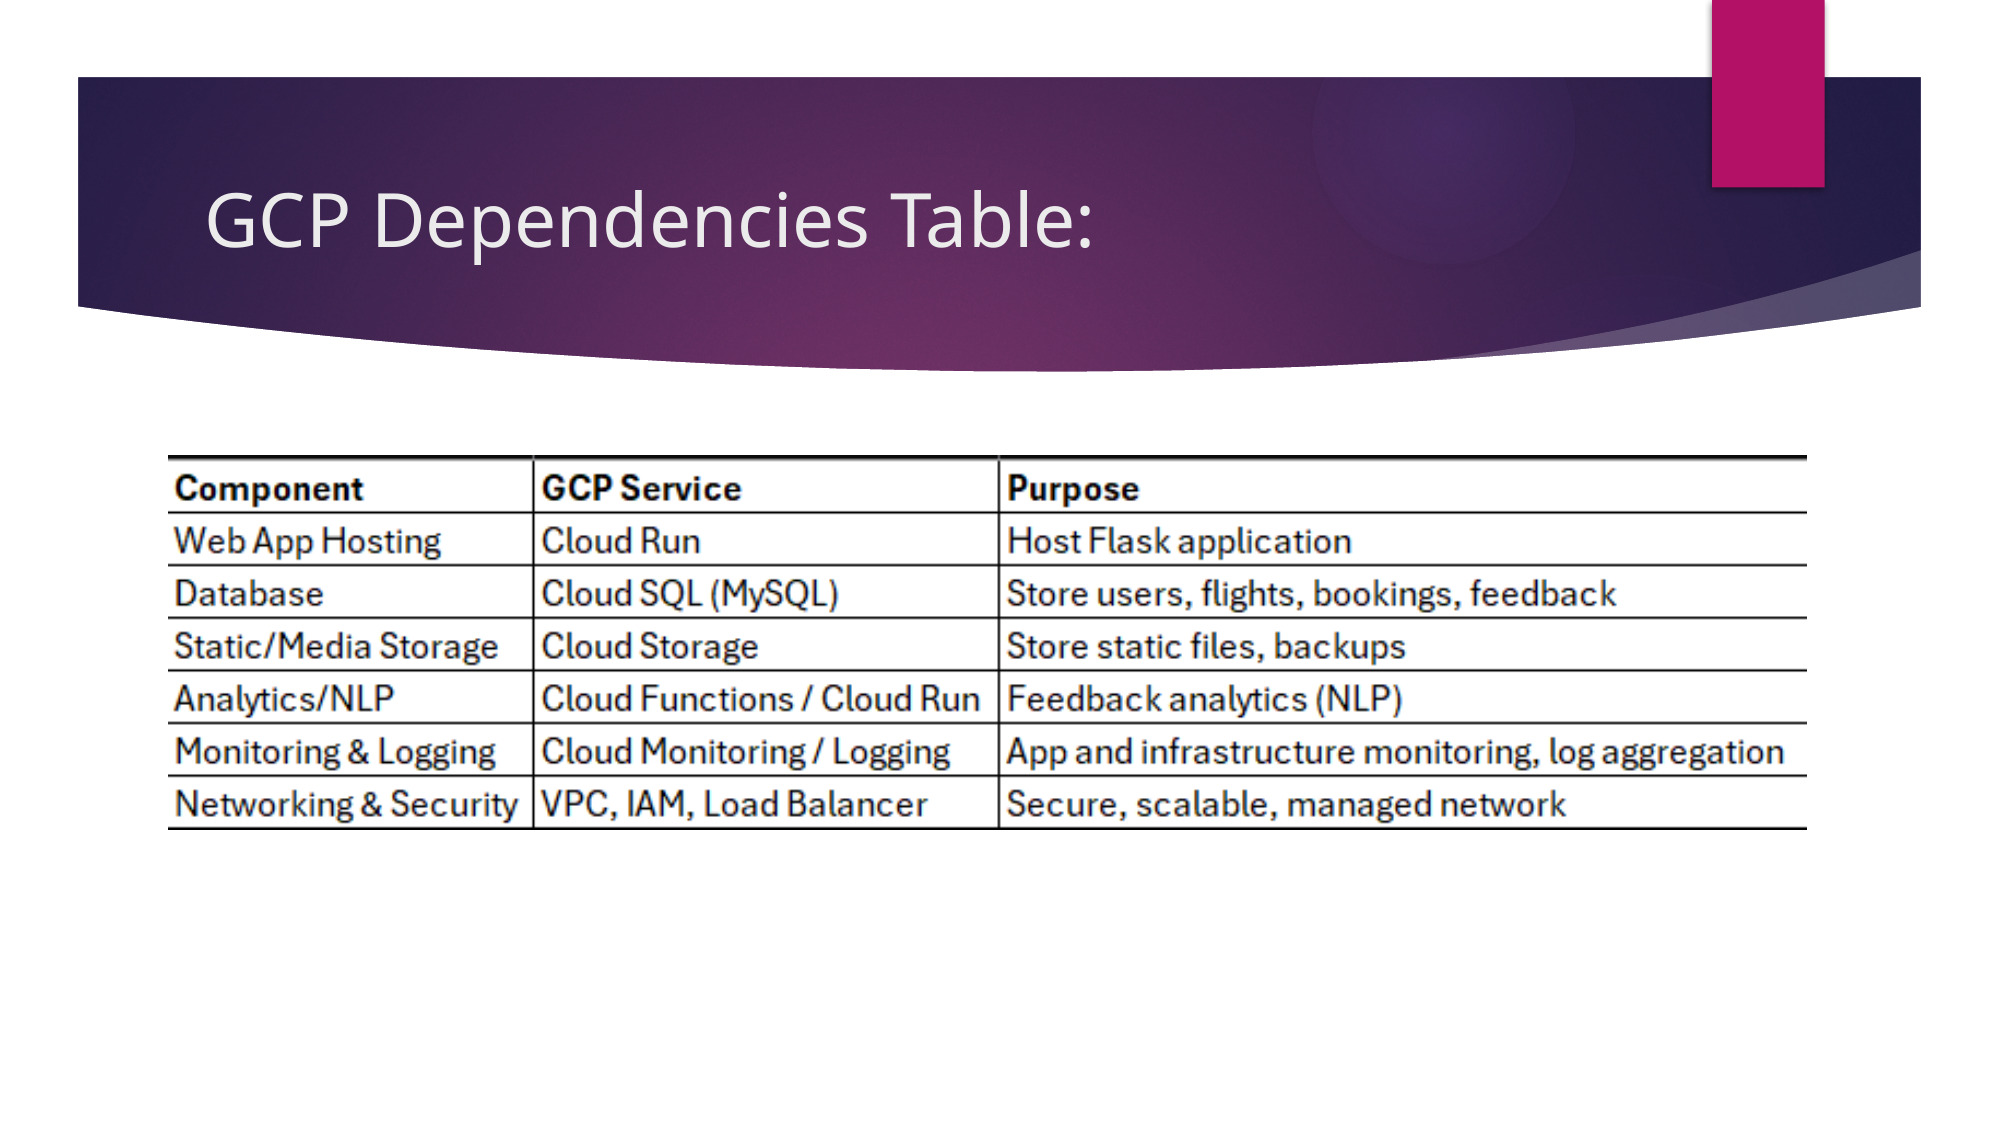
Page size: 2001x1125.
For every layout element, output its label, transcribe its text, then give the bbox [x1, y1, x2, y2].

picture [167, 455, 1807, 830]
title GCP Dependencies Table: [189, 159, 1627, 276]
